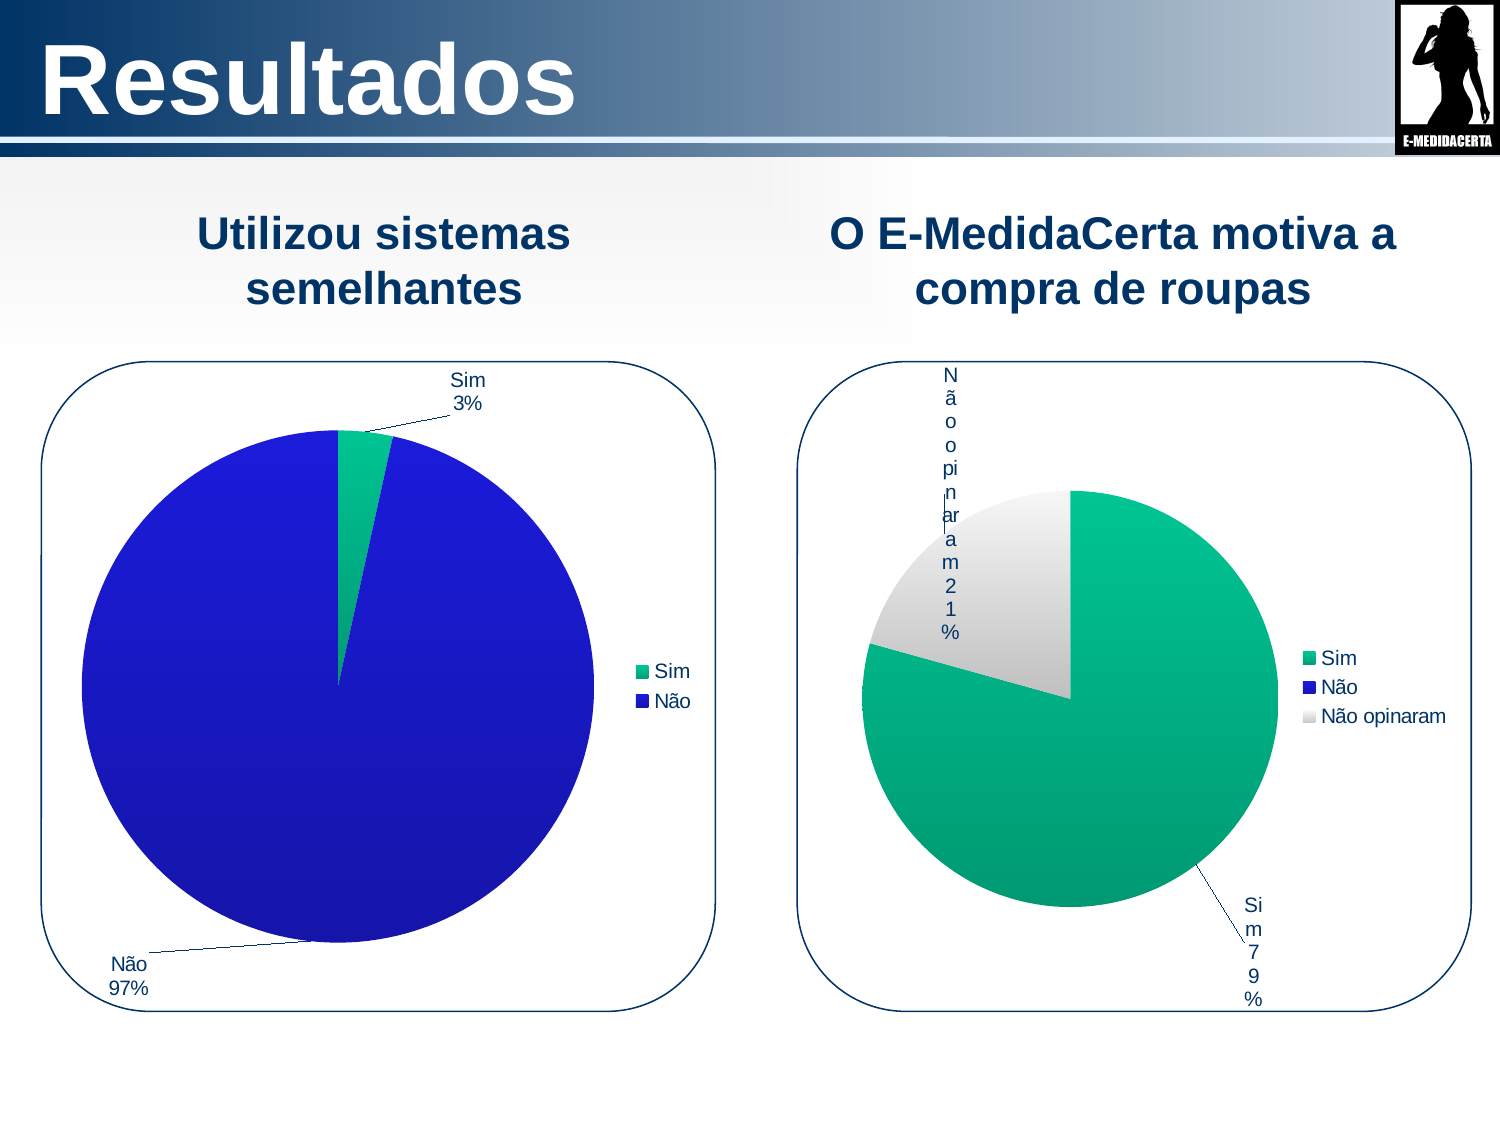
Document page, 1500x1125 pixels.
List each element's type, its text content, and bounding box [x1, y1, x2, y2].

text_box O E-MedidaCerta motiva a compra de roupas [738, 196, 1489, 321]
title Resultados [24, 0, 1500, 151]
text_box Utilizou sistemas semelhantes [53, 196, 716, 321]
picture [1395, 151, 1500, 155]
chart [46, 362, 710, 1011]
chart [802, 362, 1466, 1012]
